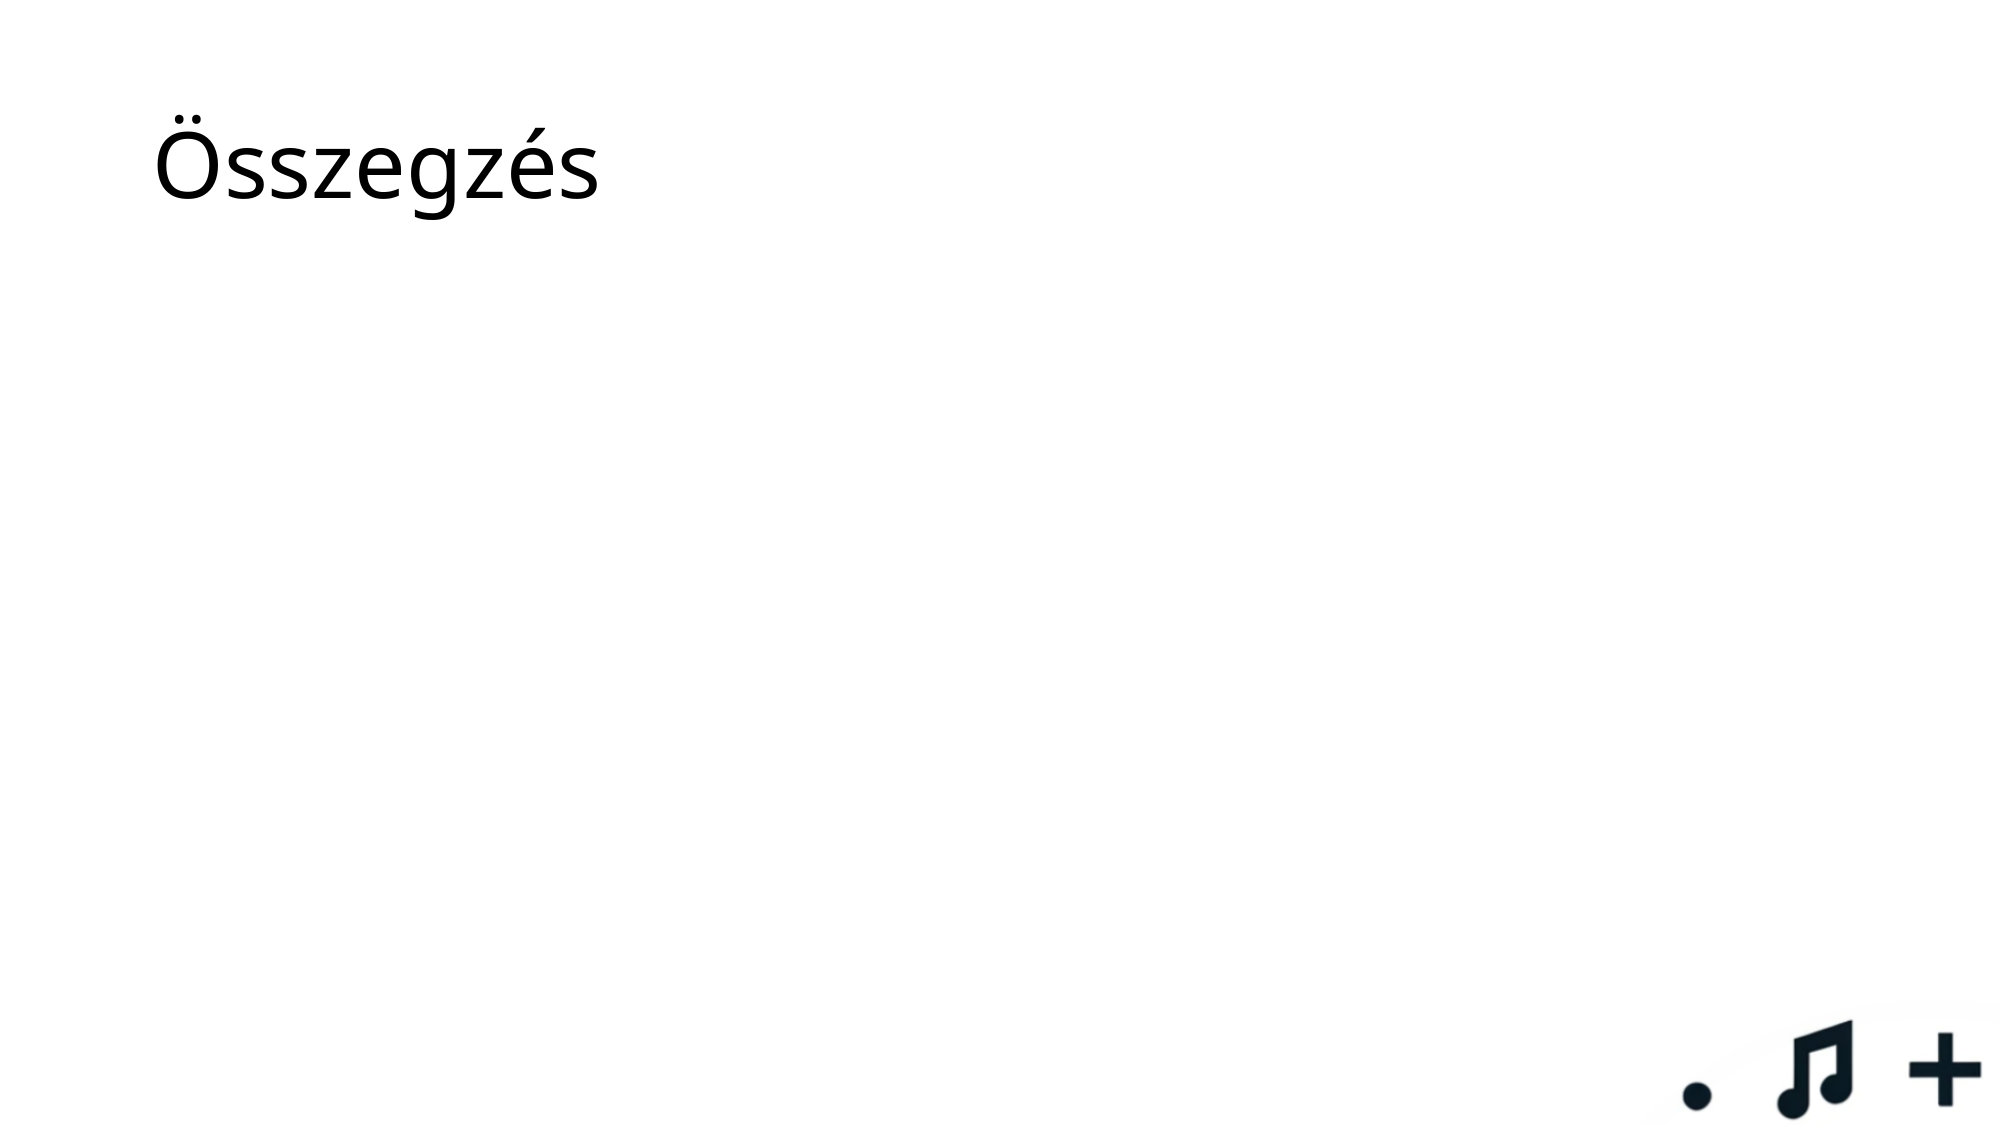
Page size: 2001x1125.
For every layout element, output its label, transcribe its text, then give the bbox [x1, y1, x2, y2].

title Összegzés [137, 59, 1863, 278]
picture [1521, 983, 2000, 1125]
